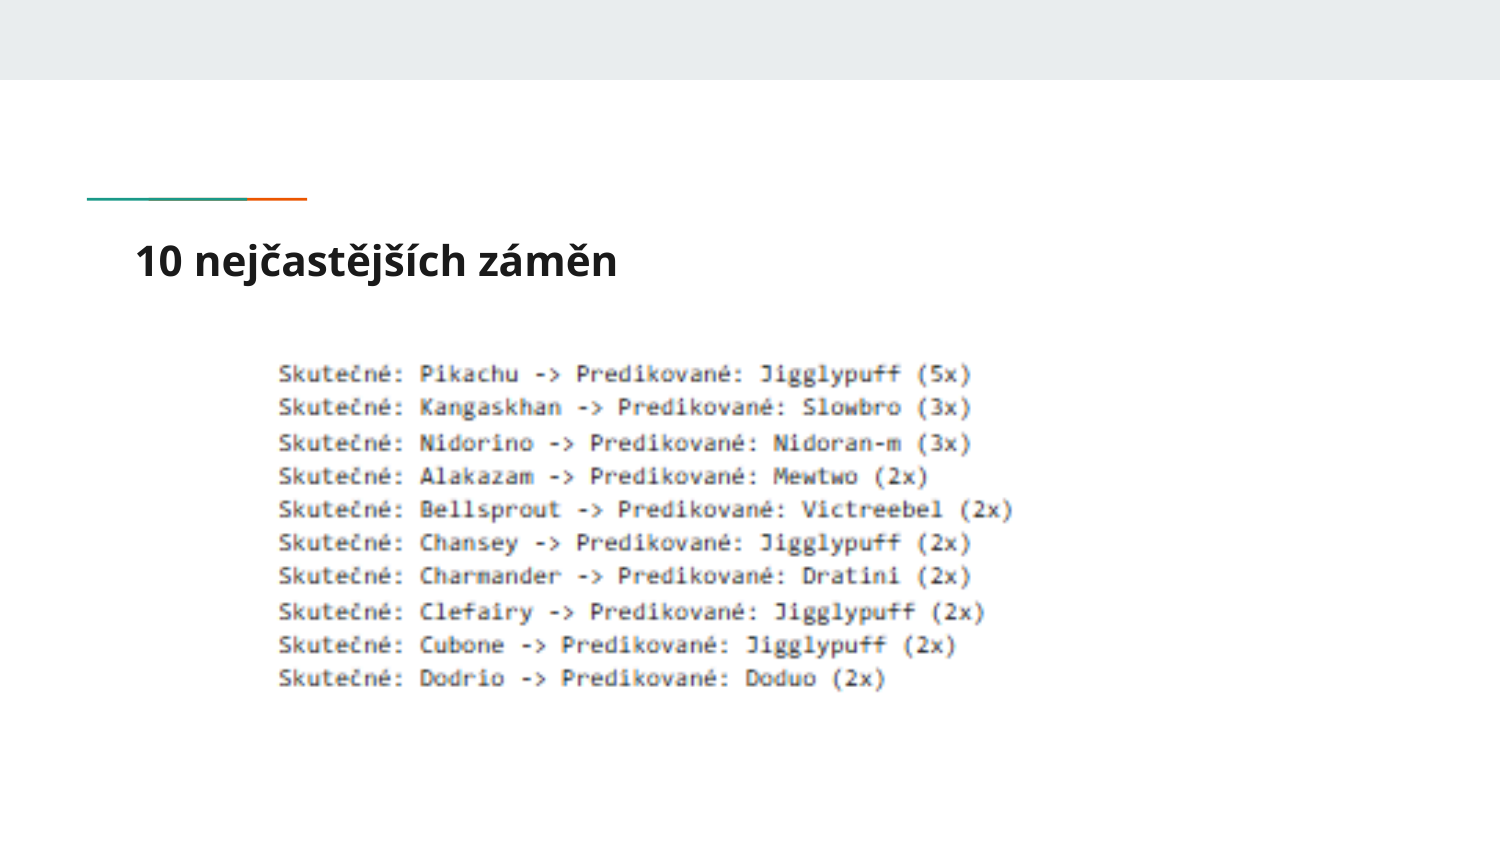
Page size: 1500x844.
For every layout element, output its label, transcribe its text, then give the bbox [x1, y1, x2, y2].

title 10 nejčastějších záměn [119, 216, 1381, 305]
picture [267, 355, 1084, 699]
